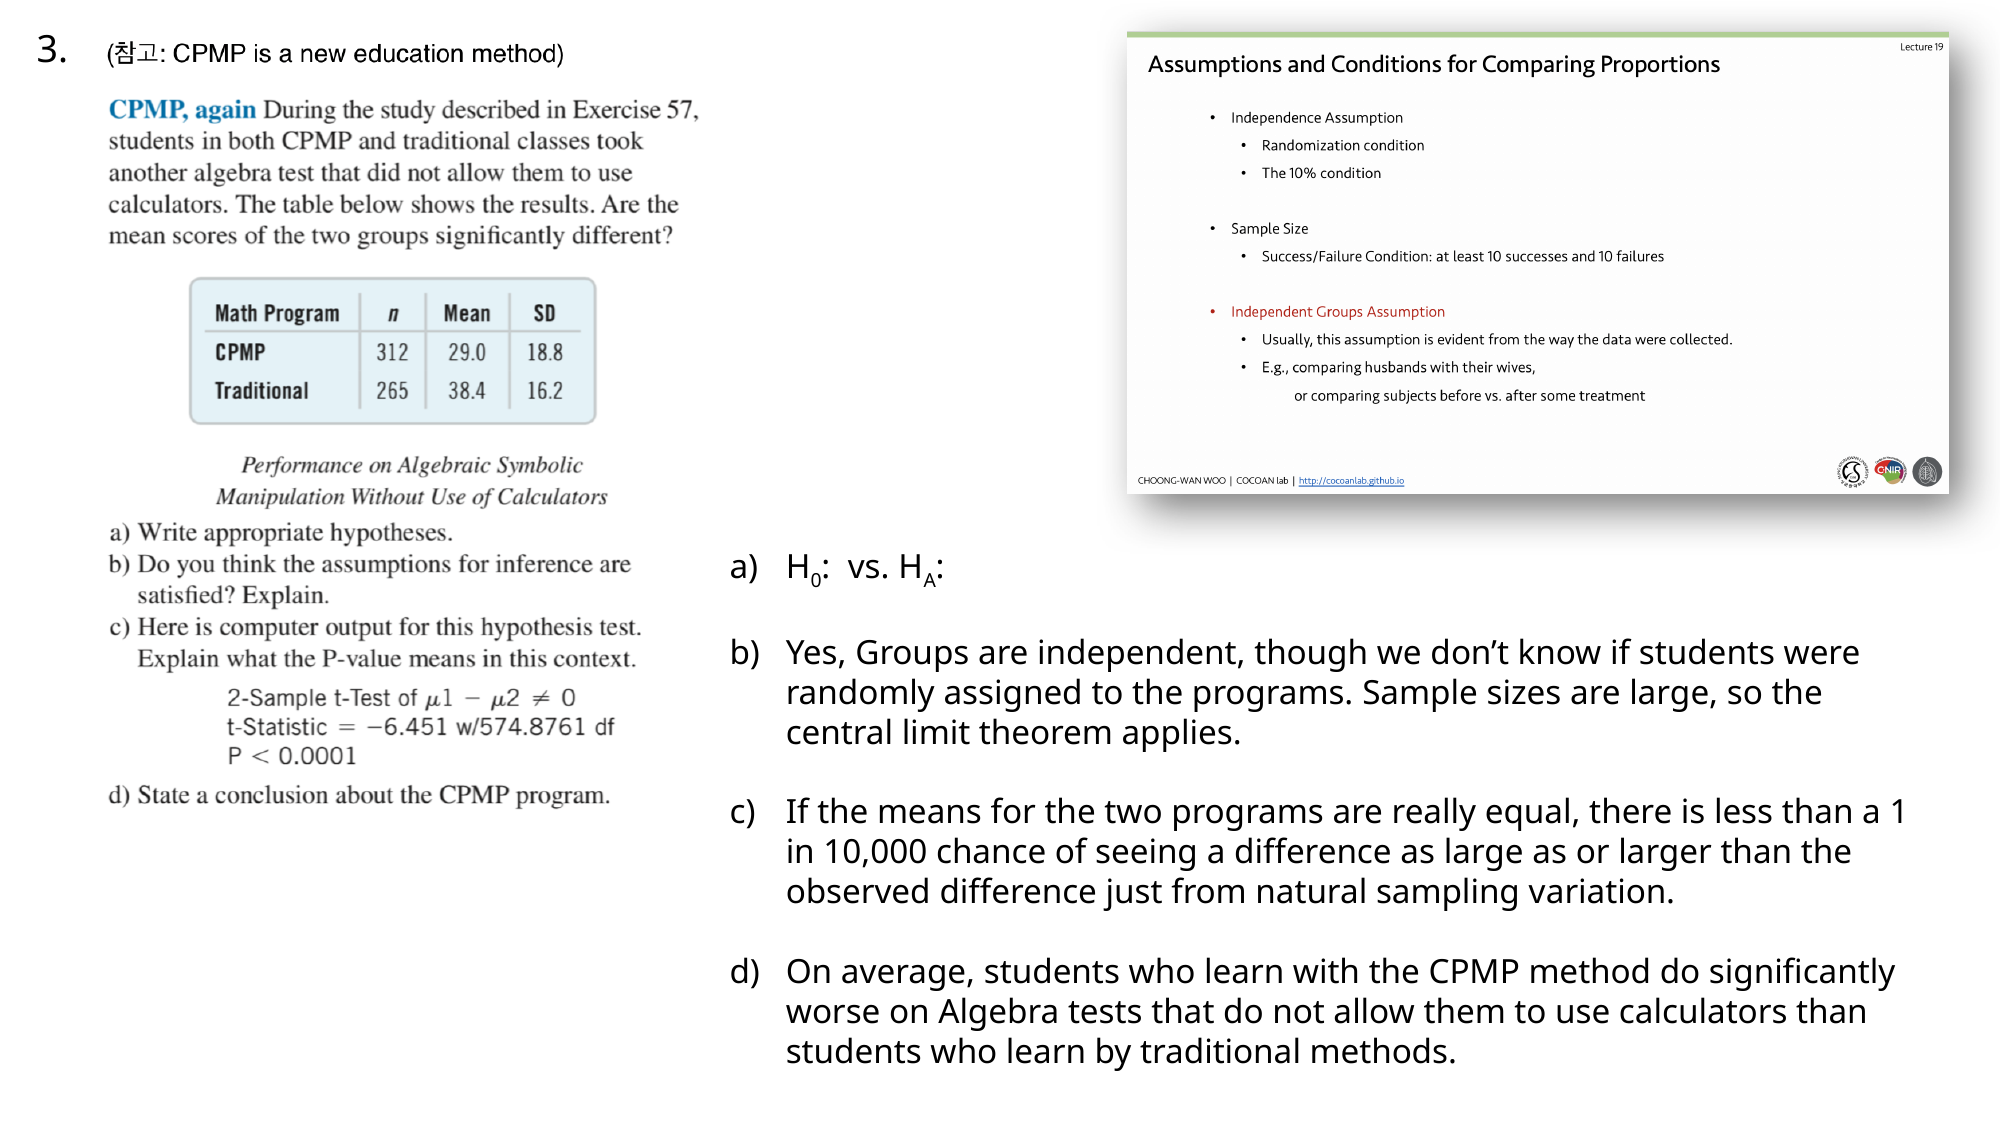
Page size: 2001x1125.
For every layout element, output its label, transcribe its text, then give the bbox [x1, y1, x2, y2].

picture [1127, 31, 1949, 494]
text_box 3. [21, 17, 71, 78]
picture [71, 17, 715, 835]
